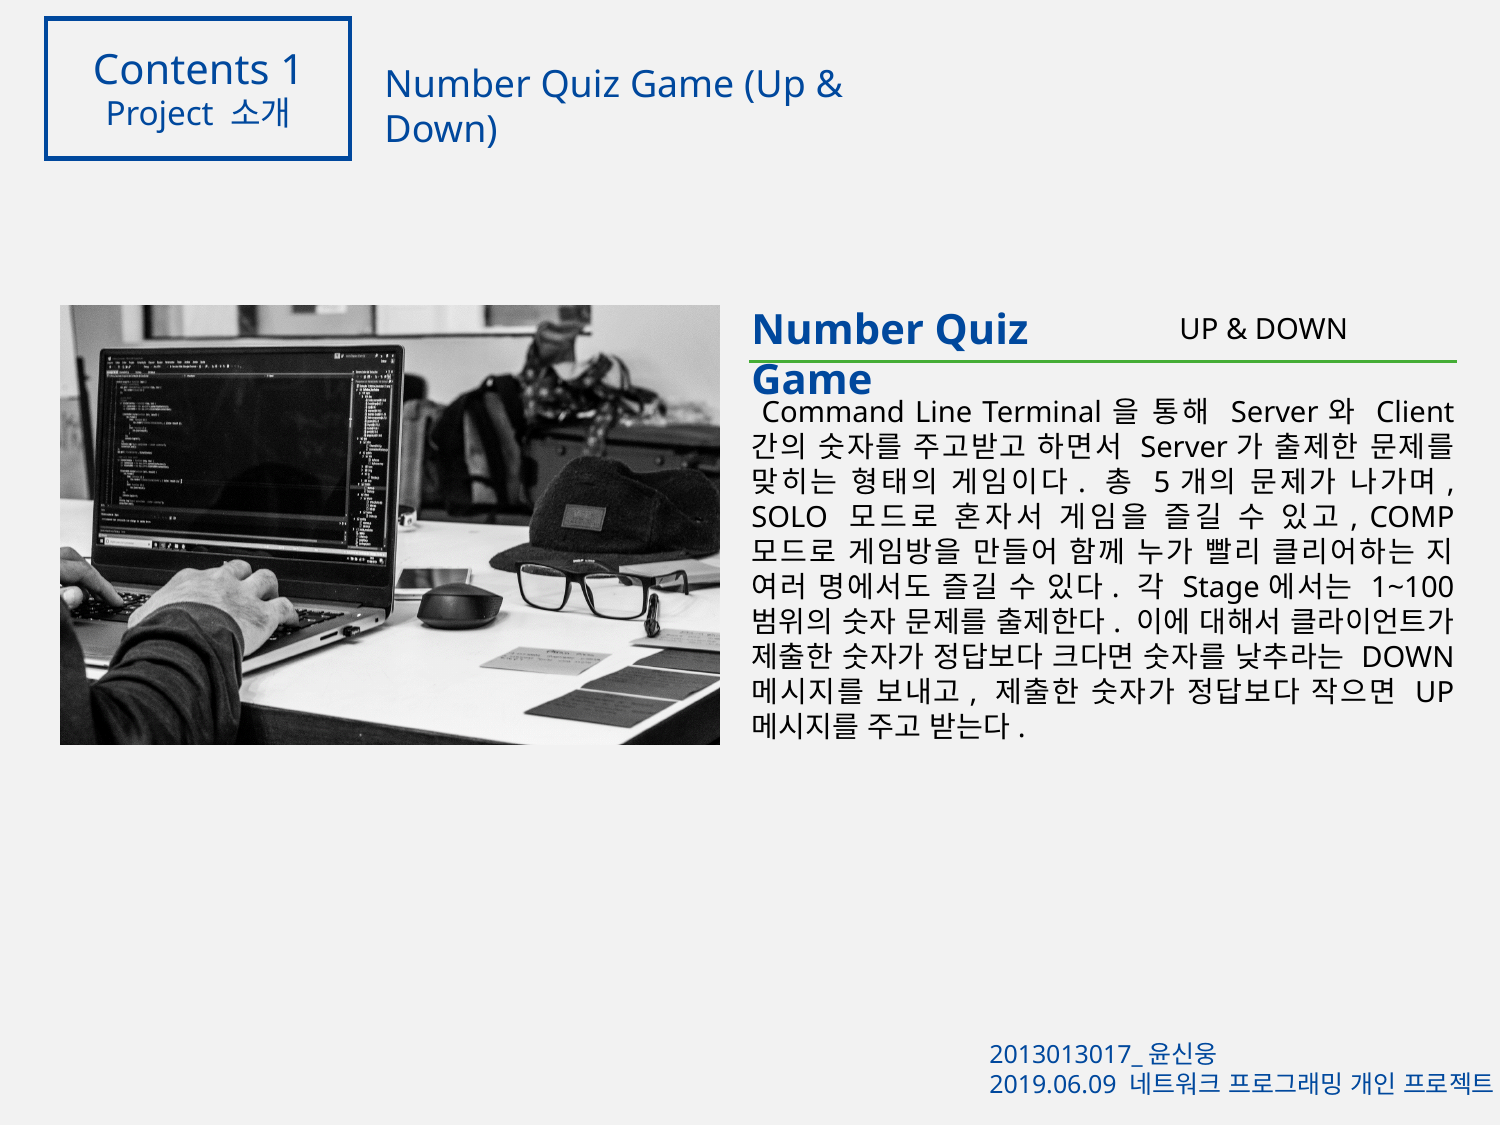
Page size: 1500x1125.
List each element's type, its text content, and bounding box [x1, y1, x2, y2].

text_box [736, 295, 1470, 755]
text_box 2013013017_윤신웅 2019.06.09 네트워크 프로그래밍 개인 프로젝트 [974, 1031, 1500, 1106]
text_box Number Quiz Game (Up & Down) [369, 52, 975, 158]
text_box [46, 18, 351, 159]
picture [60, 305, 720, 745]
